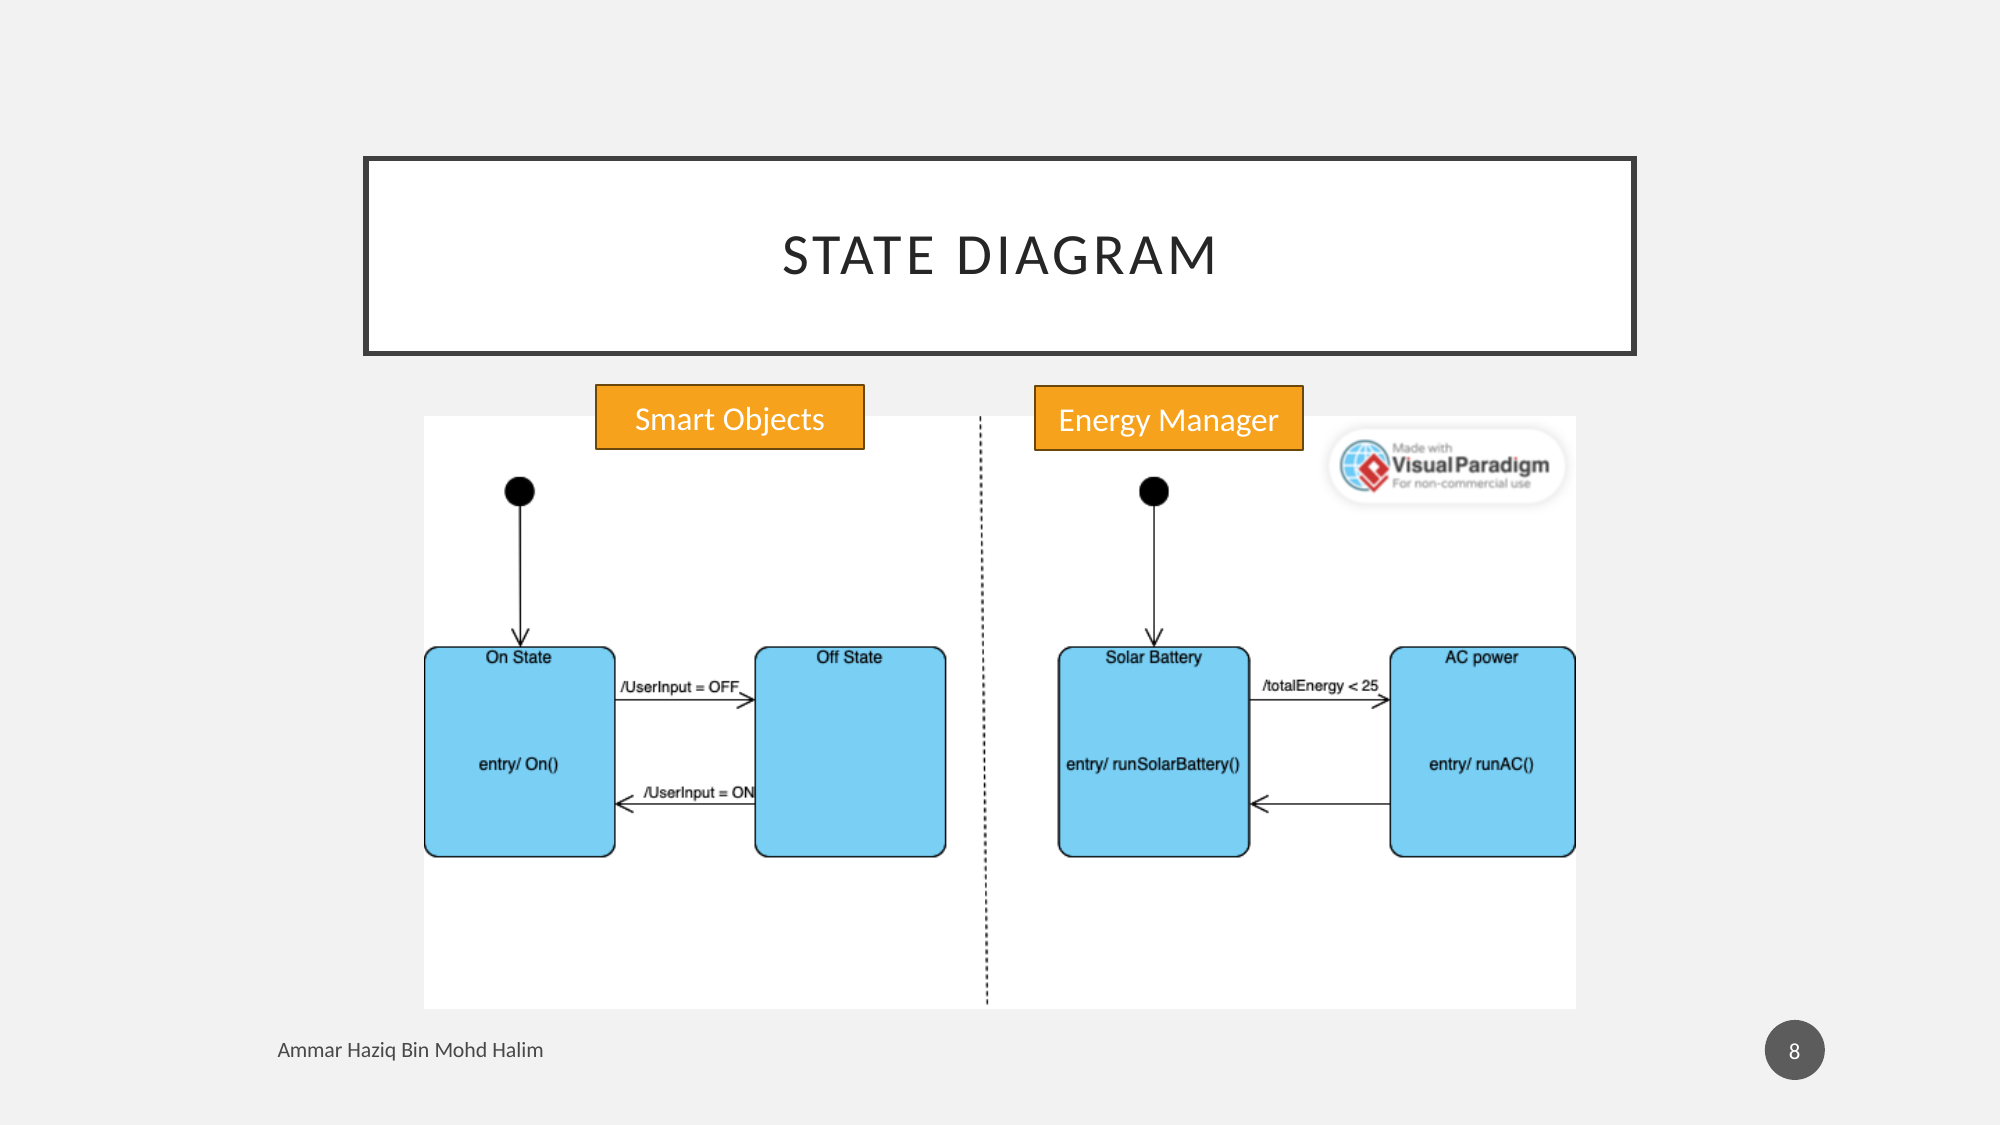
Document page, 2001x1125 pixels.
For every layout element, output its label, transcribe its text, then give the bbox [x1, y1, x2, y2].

title State Diagram [363, 156, 1637, 356]
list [424, 416, 1576, 1009]
text_box Smart Objects [595, 384, 865, 416]
text_box Energy Manager [1034, 385, 1304, 416]
footer Ammar Haziq Bin Mohd Halim [262, 1023, 1231, 1076]
slide_number 8 [1764, 1019, 1825, 1080]
